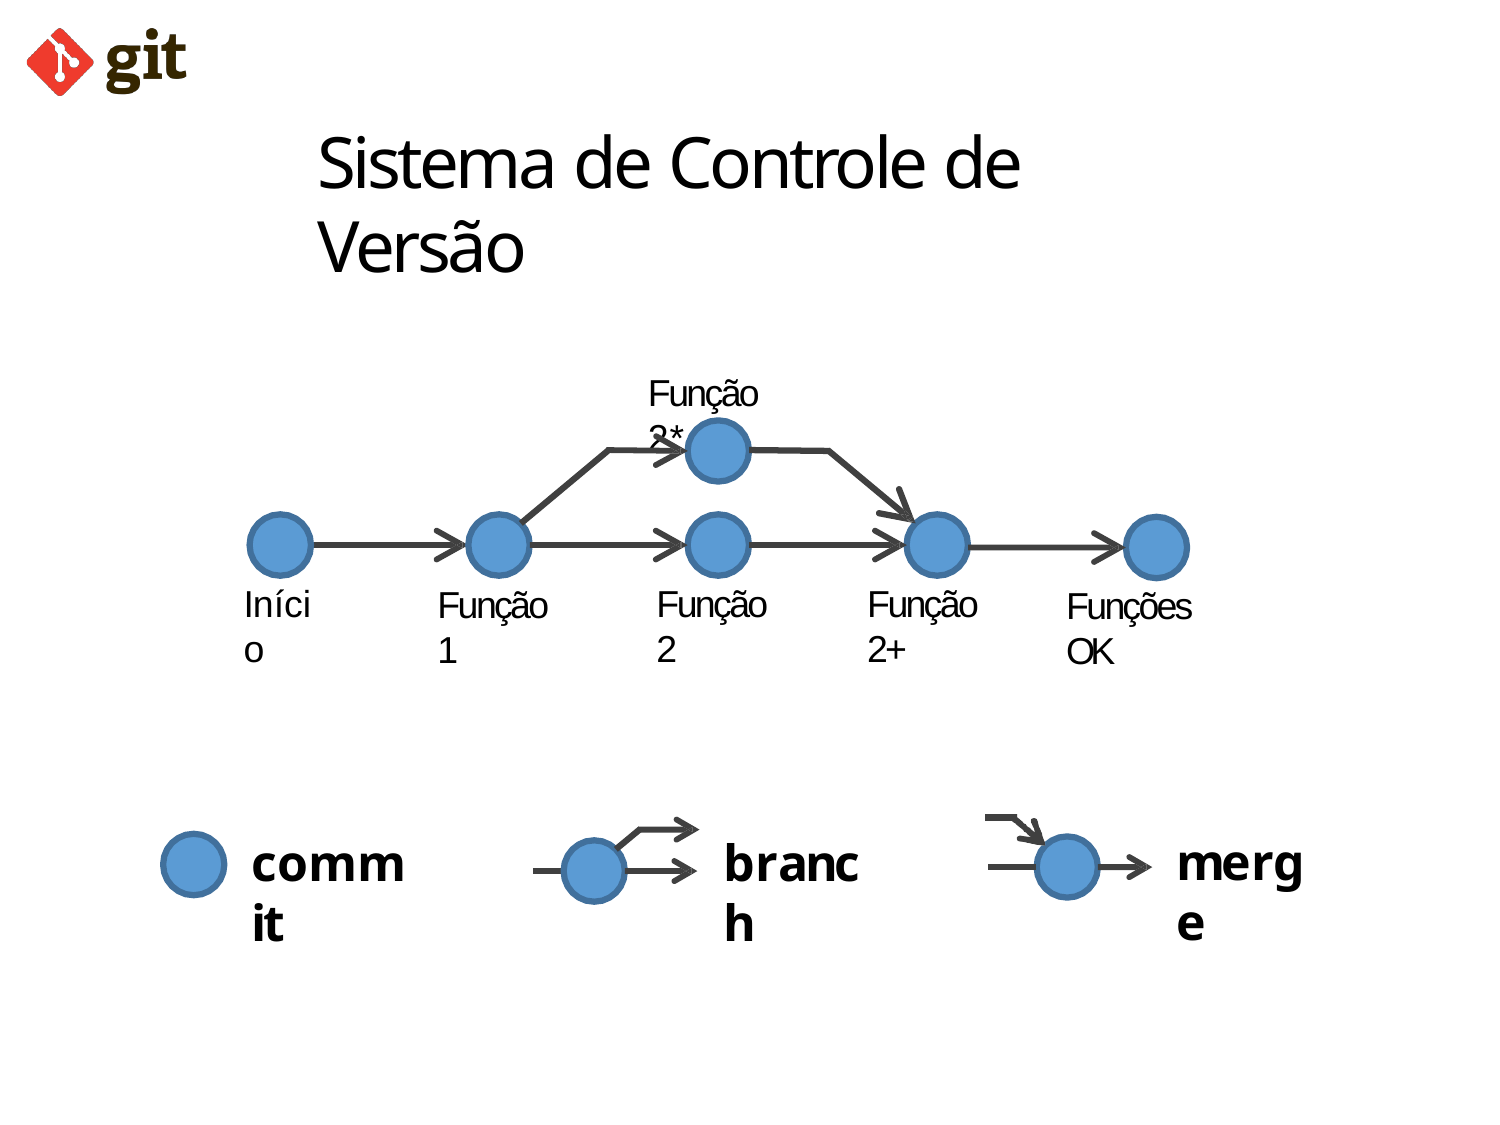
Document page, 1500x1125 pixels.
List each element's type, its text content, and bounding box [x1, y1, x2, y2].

text_box Função 2 [654, 577, 797, 670]
text_box Início [241, 577, 328, 670]
text_box [529, 527, 688, 563]
text_box [1036, 836, 1098, 898]
text_box [1125, 516, 1188, 579]
text_box [687, 514, 749, 576]
text_box [468, 514, 530, 576]
text_box [968, 530, 1126, 565]
text_box [638, 816, 700, 843]
text_box Função 1 [435, 578, 578, 671]
text_box [688, 459, 748, 482]
text_box [749, 527, 907, 563]
text_box [311, 527, 468, 563]
text_box Função 2* [645, 366, 807, 459]
text_box commit [249, 828, 413, 951]
text_box [985, 814, 1046, 846]
text_box [825, 447, 916, 524]
text_box [563, 840, 625, 902]
text_box Funções OK [1064, 579, 1247, 672]
text_box merge [1174, 828, 1311, 951]
text_box [906, 514, 968, 576]
text_box [624, 858, 698, 884]
picture [26, 28, 187, 96]
text_box [1097, 854, 1153, 880]
text_box [163, 833, 225, 896]
text_box [249, 514, 311, 576]
text_box Função 2+ [865, 577, 1026, 670]
title Sistema de Controle de Versão [315, 115, 1184, 306]
text_box [606, 433, 688, 468]
text_box branch [721, 829, 869, 952]
